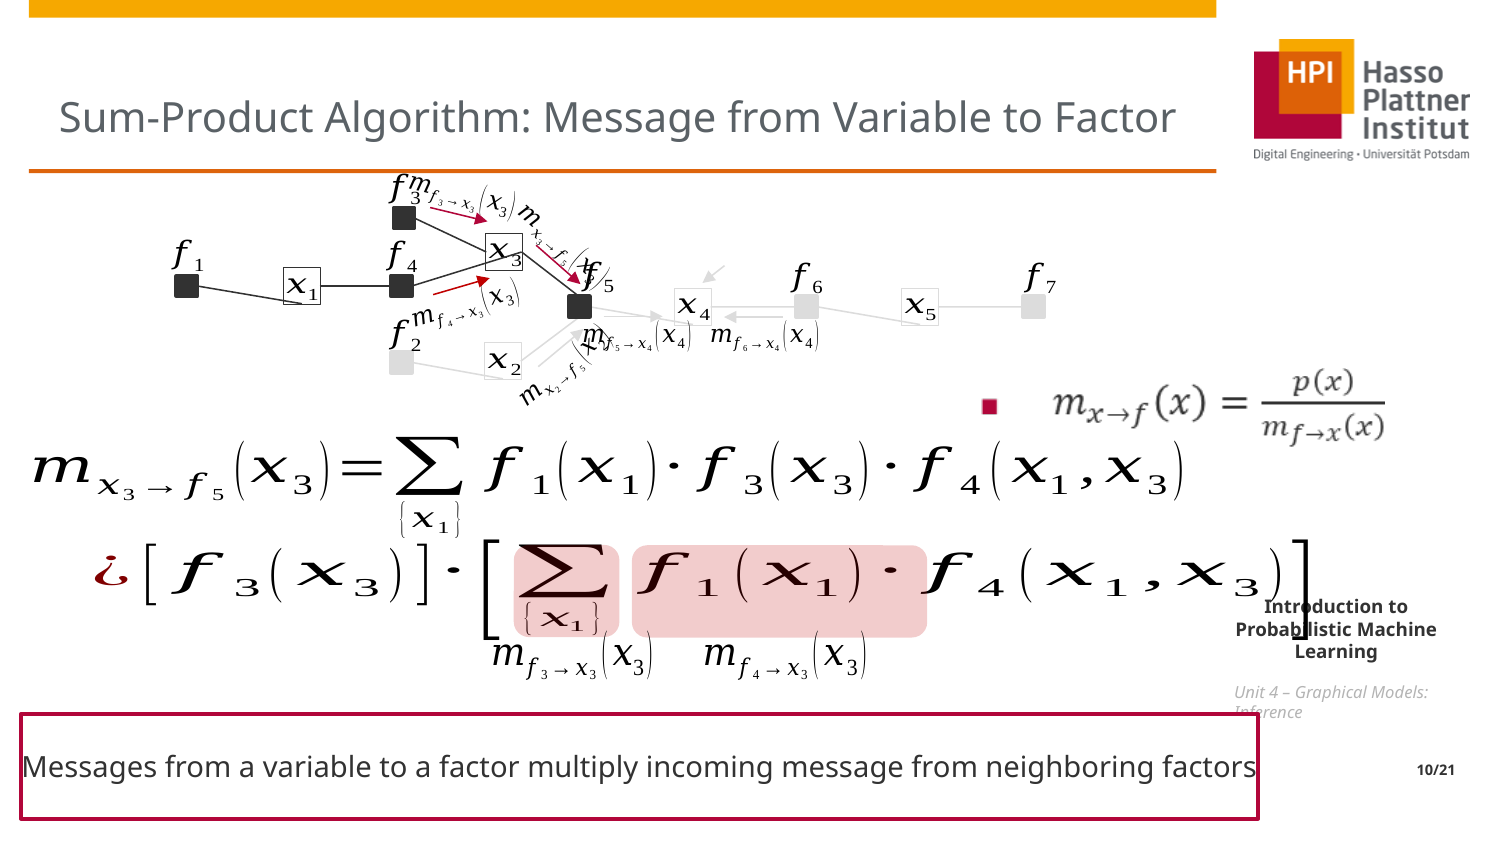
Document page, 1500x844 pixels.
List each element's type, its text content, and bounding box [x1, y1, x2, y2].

text_box [389, 350, 414, 375]
text_box [389, 274, 414, 298]
text_box [511, 542, 622, 640]
text_box [392, 206, 416, 230]
text_box [629, 543, 930, 640]
picture [962, 367, 1385, 458]
text_box [567, 294, 592, 319]
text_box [521, 251, 580, 297]
text_box Messages from a variable to a factor multiply incoming message from neighboring factors [19, 712, 1260, 821]
title Sum-Product Algorithm: Message from Variable to Factor [58, 17, 1187, 170]
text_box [411, 264, 492, 287]
text_box [794, 294, 819, 319]
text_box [702, 265, 725, 284]
text_box [174, 274, 199, 298]
text_box [1021, 294, 1046, 319]
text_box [414, 217, 492, 240]
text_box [520, 316, 580, 362]
picture [1254, 39, 1470, 161]
